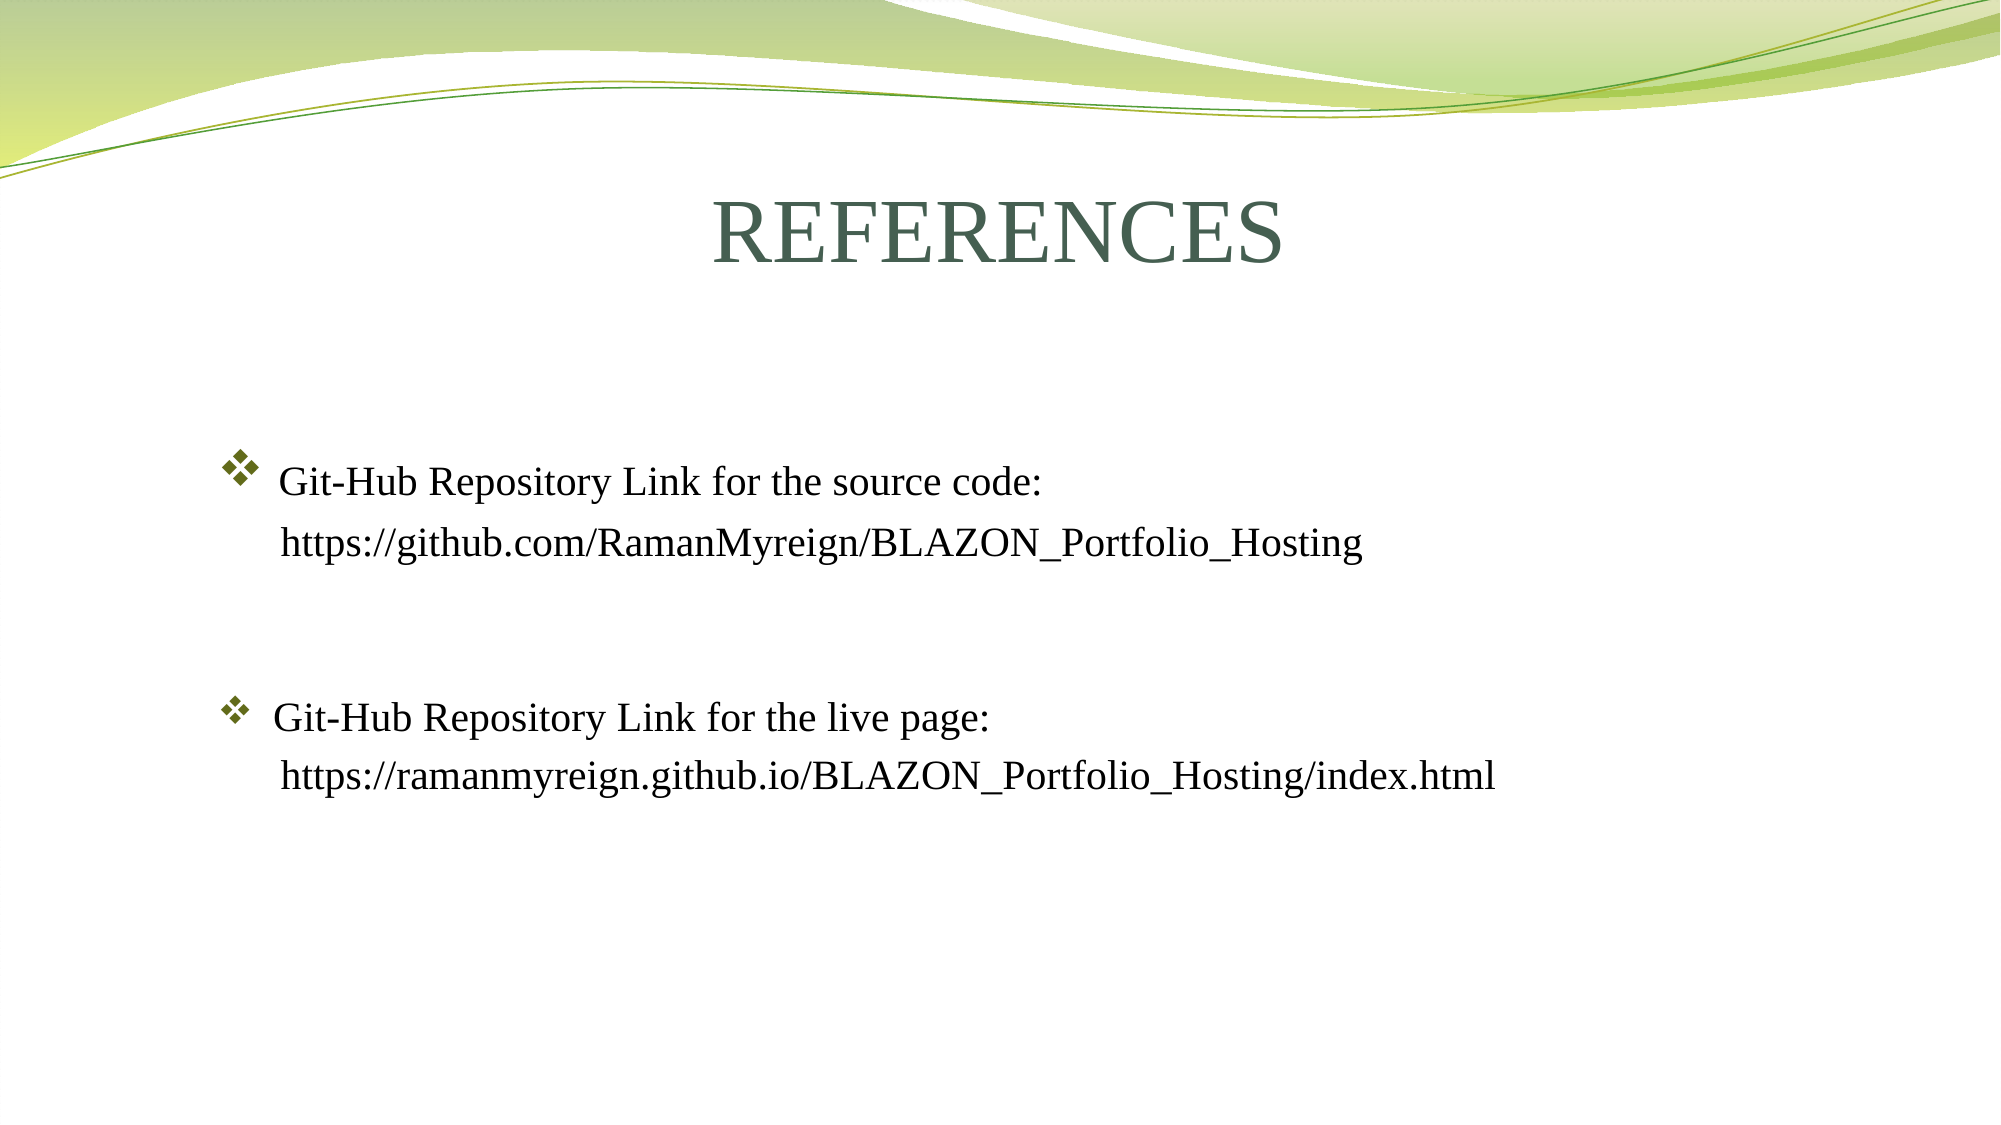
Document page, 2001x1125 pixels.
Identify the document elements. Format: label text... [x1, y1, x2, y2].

list Git-Hub Repository Link for the source code: https://github.com/RamanMyreign/BLAZON_Portfolio_Hosting Git-Hub Repository Link for the live page: https://ramanmyreign.github.io/BLAZON_Portfolio_Hosting/index.html [202, 378, 1900, 1038]
title REFERENCES [99, 115, 1900, 281]
